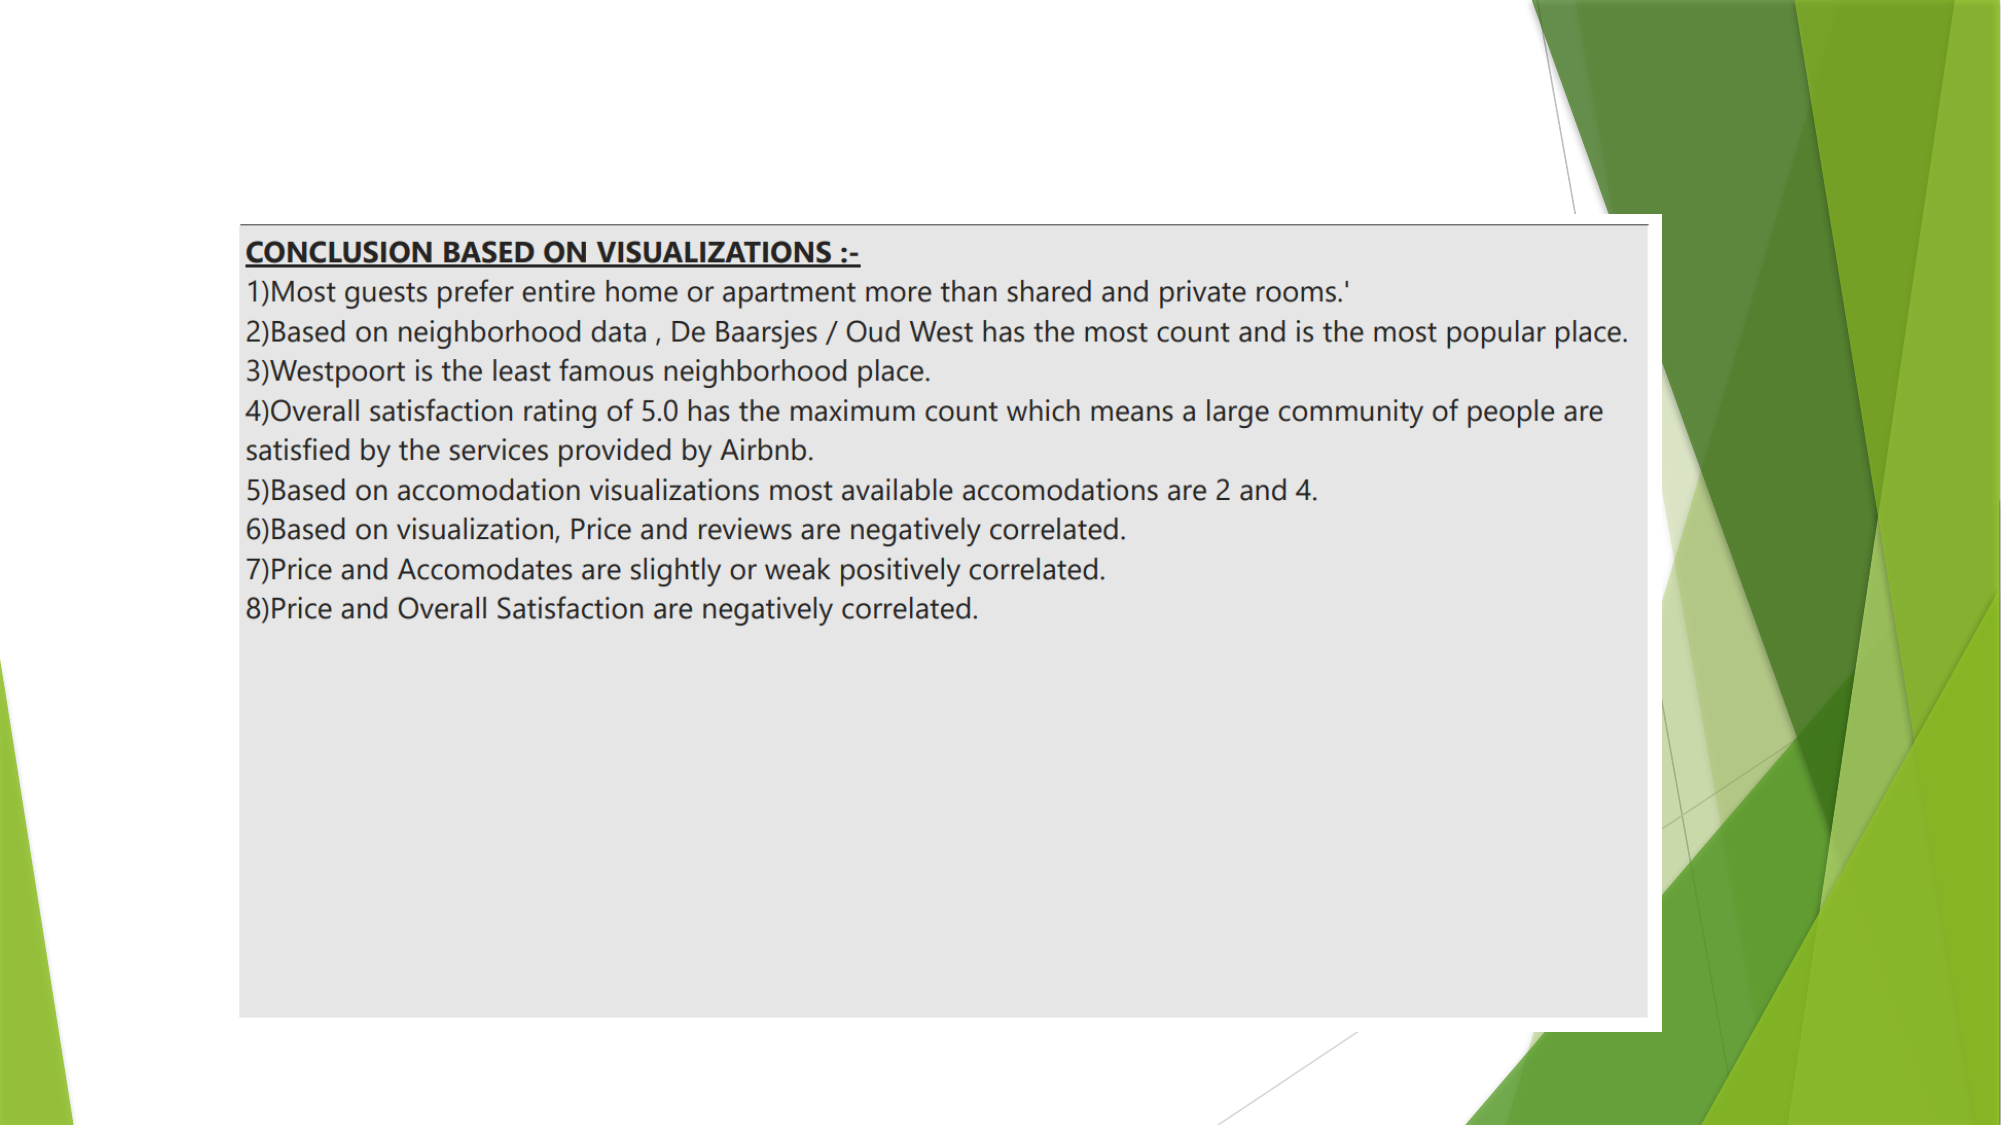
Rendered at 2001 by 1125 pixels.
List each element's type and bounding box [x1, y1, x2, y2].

list [227, 214, 1663, 1033]
